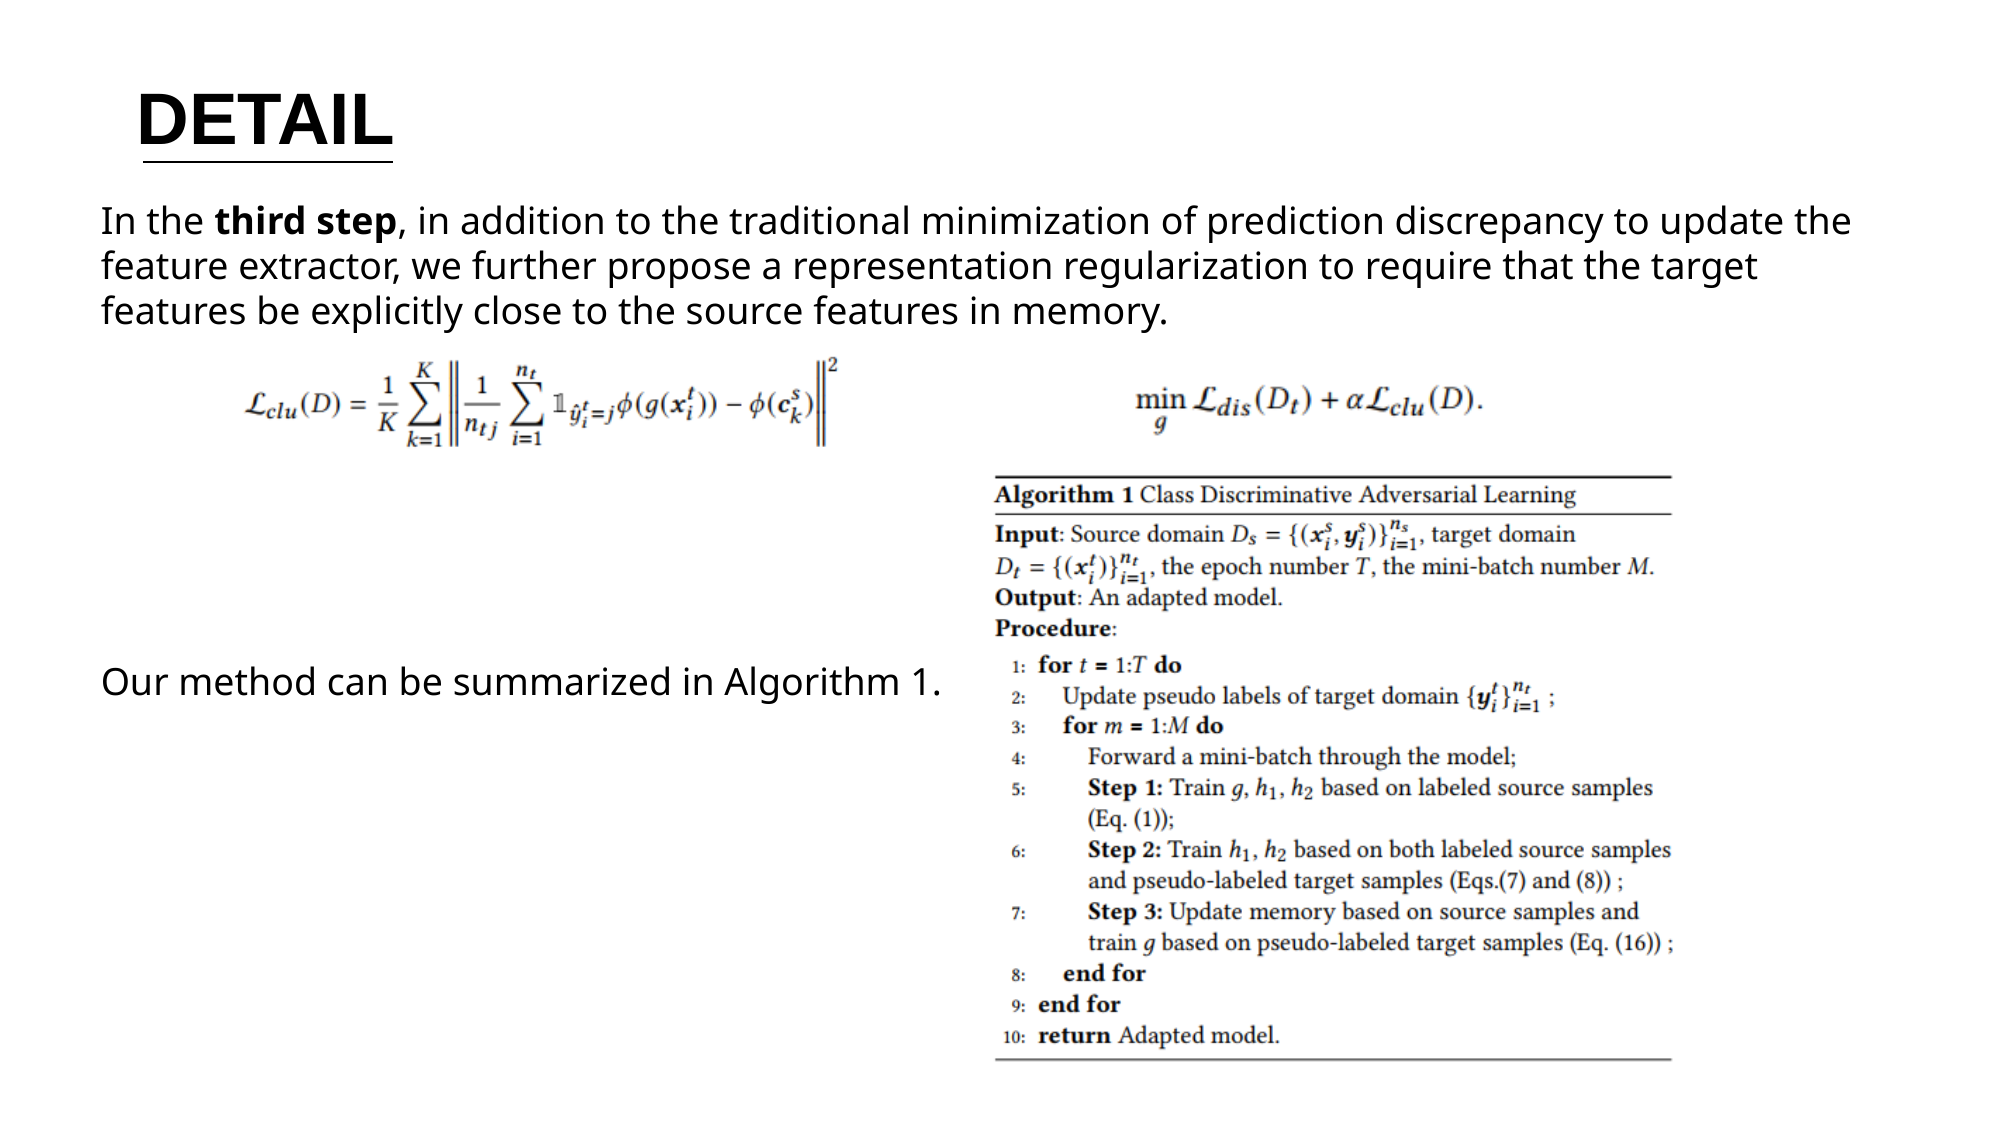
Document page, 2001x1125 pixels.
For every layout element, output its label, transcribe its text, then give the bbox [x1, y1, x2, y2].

text_box DETAIL [121, 64, 410, 167]
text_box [86, 449, 1902, 1084]
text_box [86, 189, 1902, 449]
